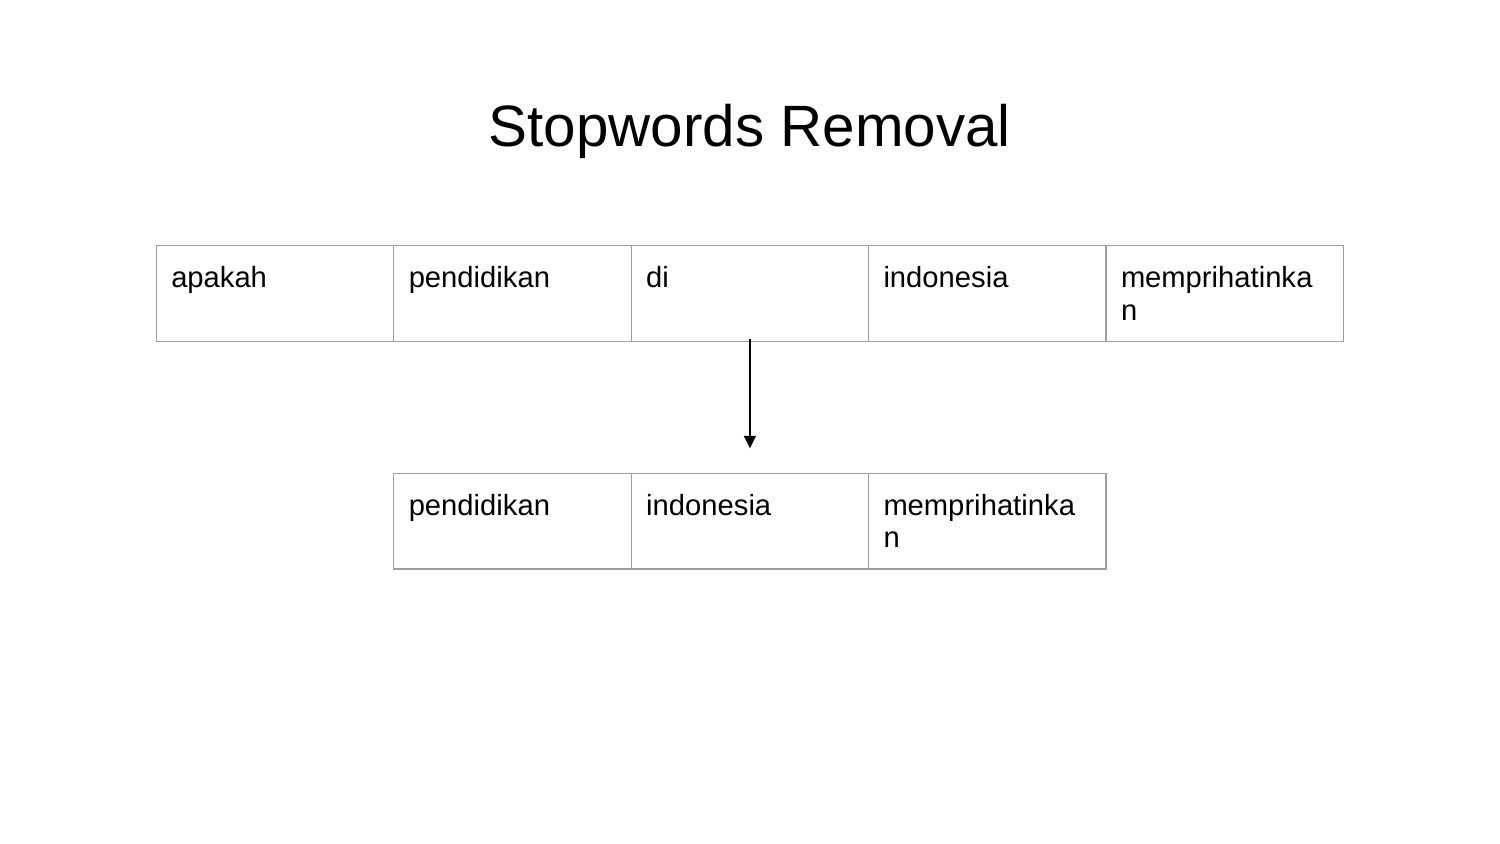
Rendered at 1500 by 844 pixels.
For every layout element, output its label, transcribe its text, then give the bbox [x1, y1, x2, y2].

table_header di [632, 246, 868, 341]
table_header memprihatinkan [1107, 246, 1343, 341]
table_header apakah [157, 246, 393, 341]
table_header indonesia [869, 246, 1105, 341]
table_header memprihatinkan [869, 474, 1105, 568]
table_header pendidikan [394, 246, 631, 341]
title Stopwords Removal [51, 72, 1449, 167]
table_header indonesia [632, 474, 868, 568]
table_header pendidikan [394, 474, 631, 568]
